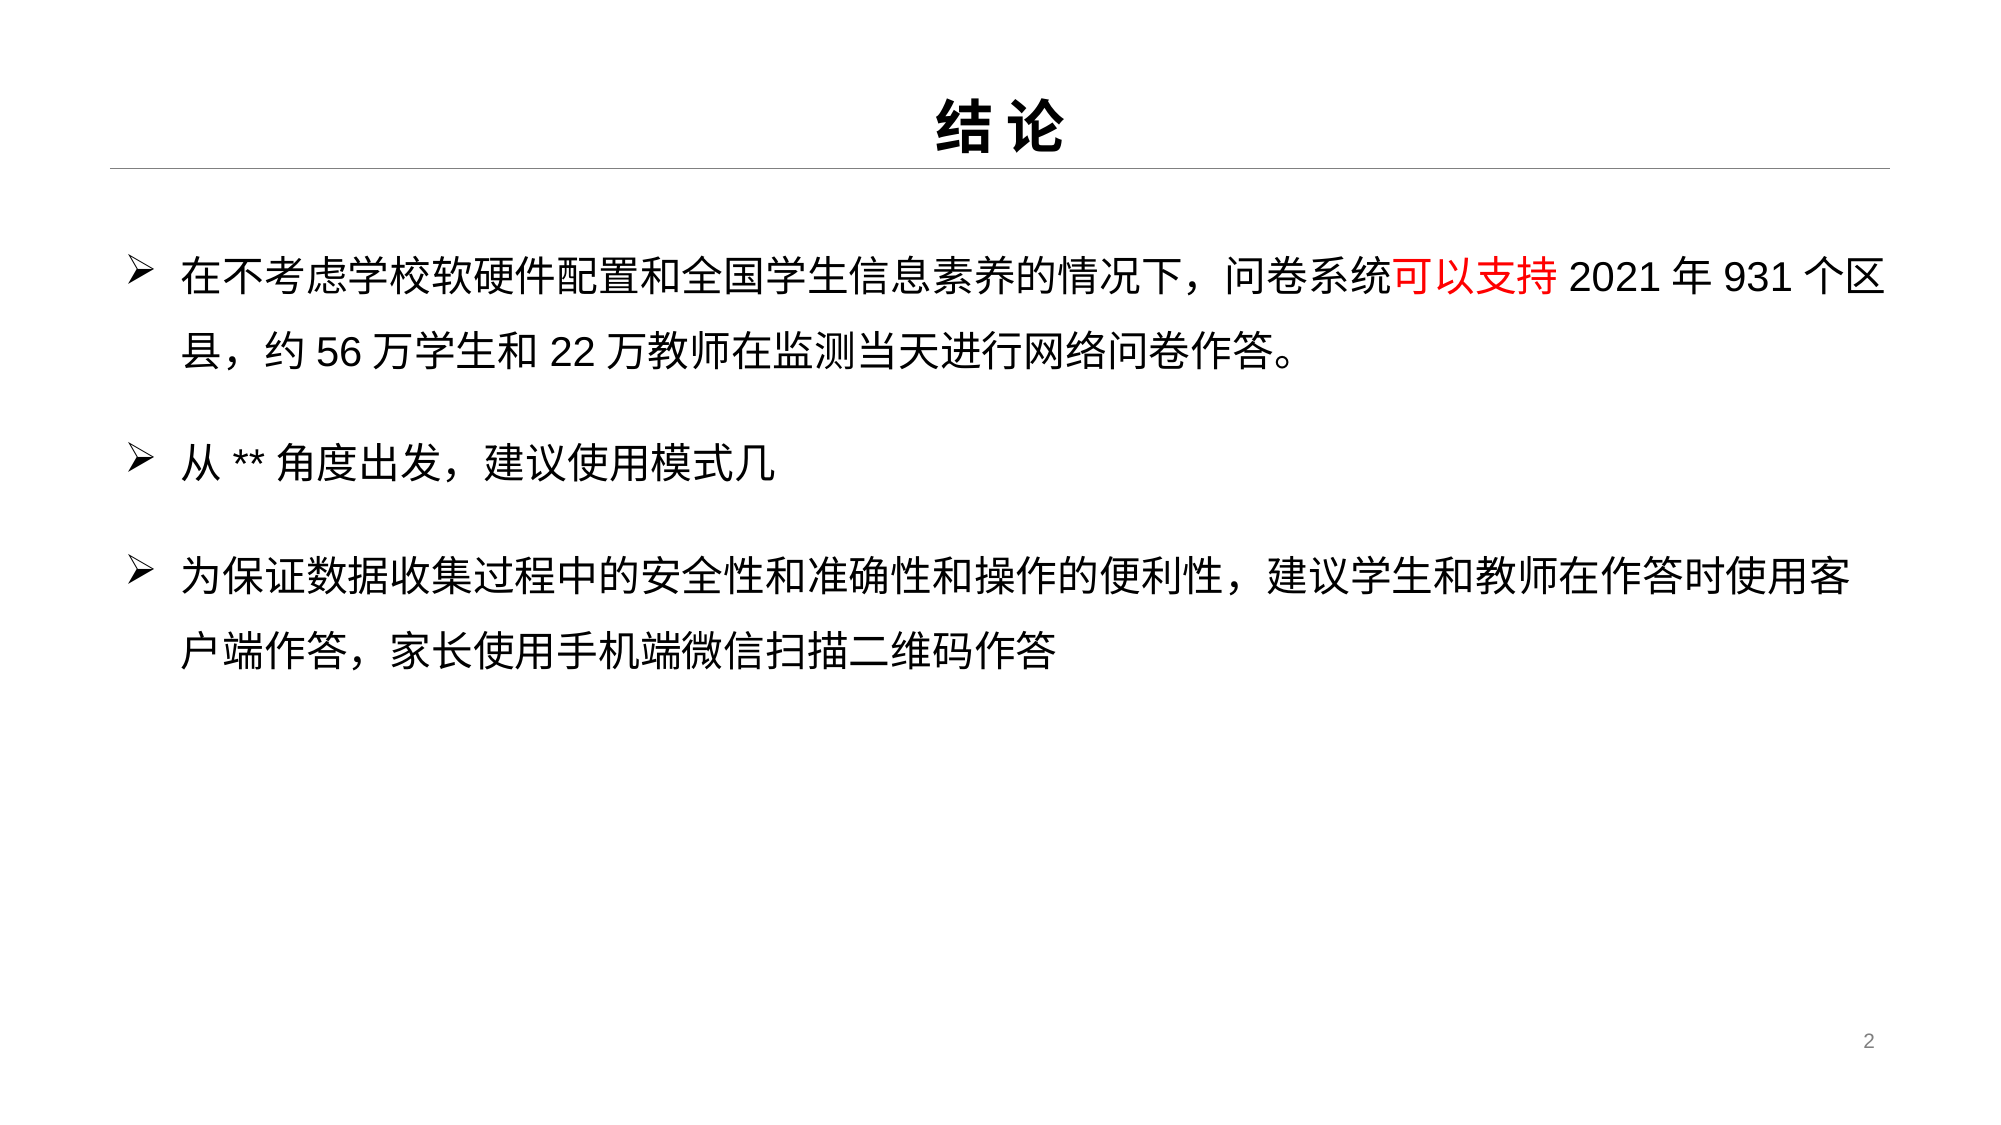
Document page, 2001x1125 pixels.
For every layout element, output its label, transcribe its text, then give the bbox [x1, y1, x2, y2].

title 结 论 [109, 0, 1890, 169]
slide_number 2 [1412, 1023, 1890, 1058]
text_box 在不考虑学校软硬件配置和全国学生信息素养的情况下，问卷系统可以支持2021年931个区县，约56万学生和22万教师在监测当天进行网络问卷作答。 从**角度出发，建议使用模式几 为保证数据收集过程中的安全性和准确性和操作的便利性，建议学生和教师在作答时使用客户端作答，家长使用手机端微信扫描二维码作答 [109, 217, 1905, 795]
